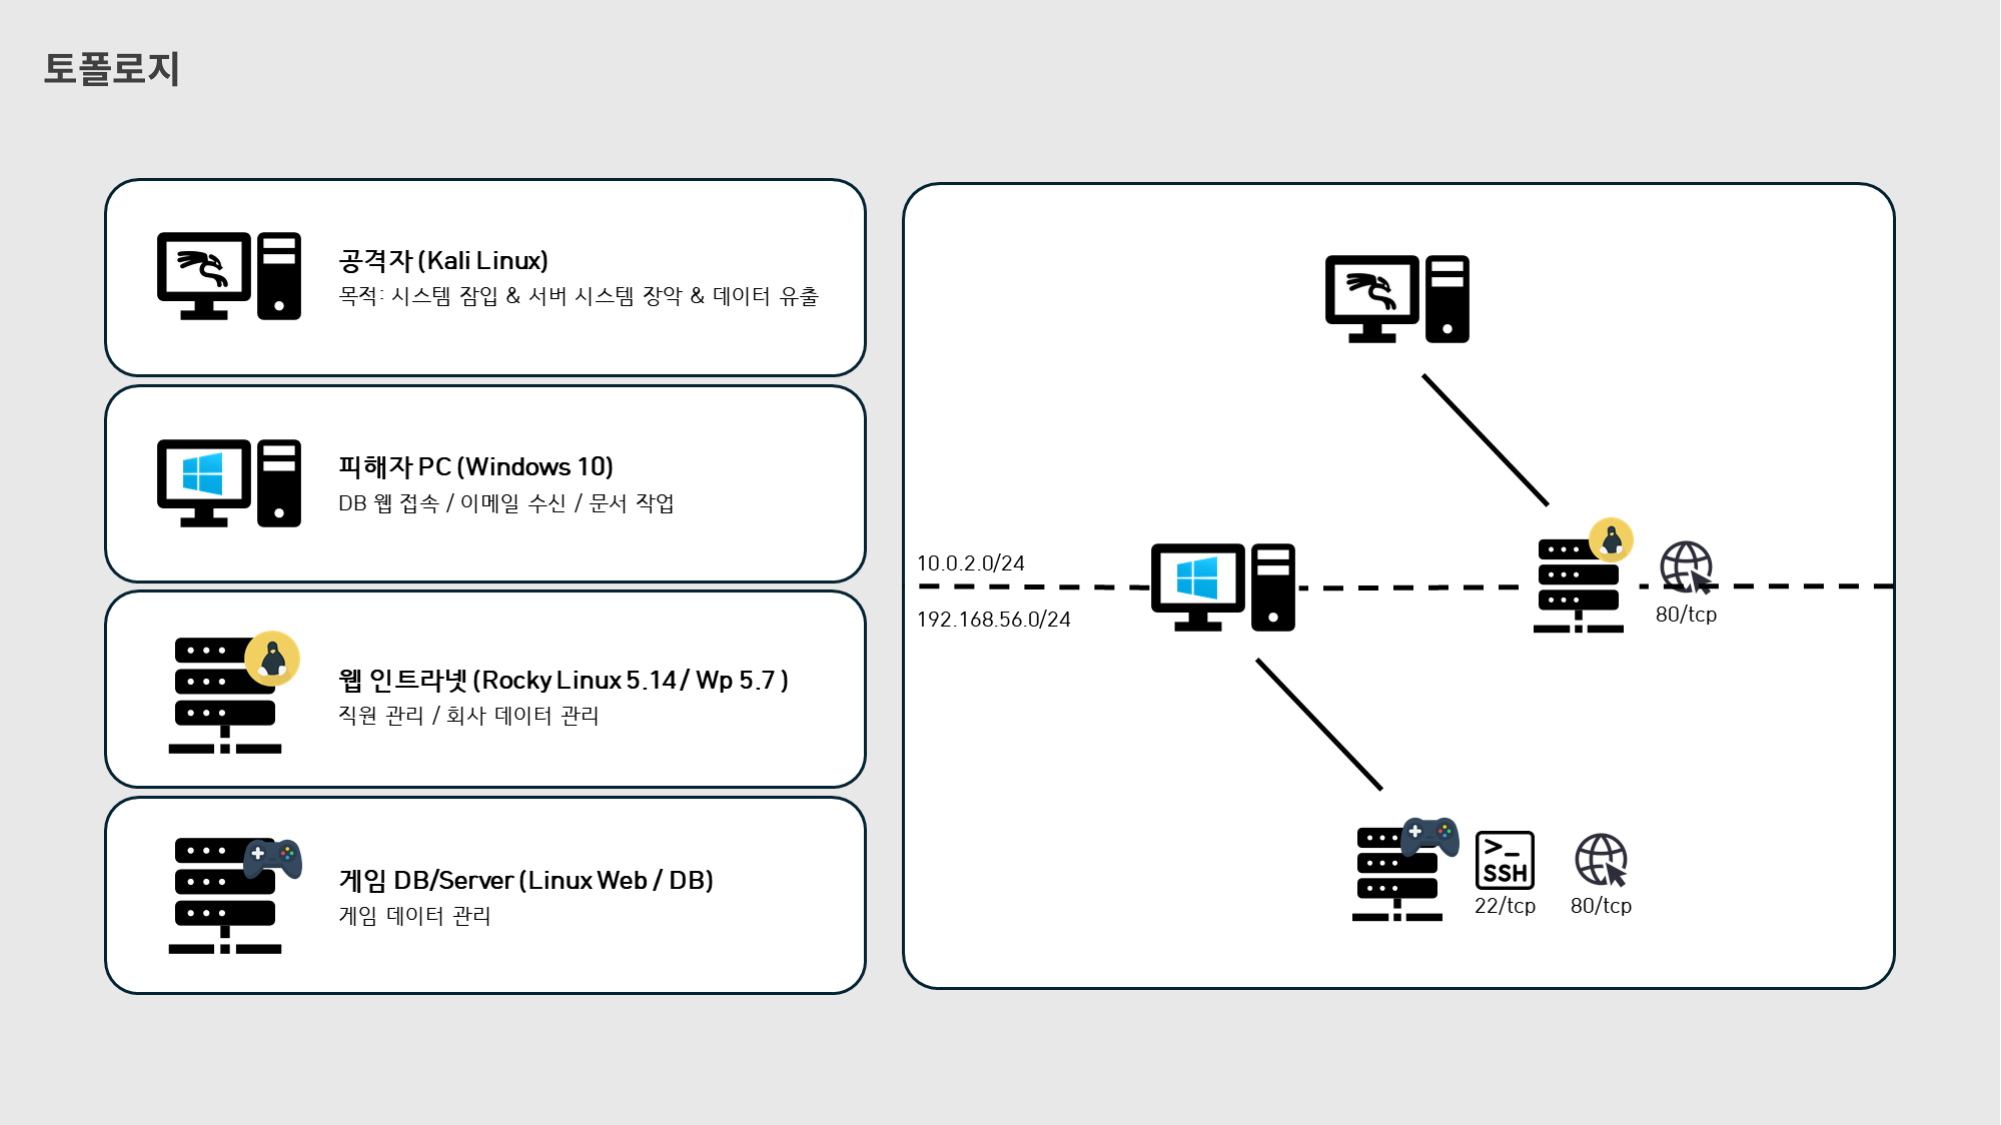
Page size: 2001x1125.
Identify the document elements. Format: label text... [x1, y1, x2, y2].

title 토폴로지 [28, 30, 1972, 112]
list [104, 178, 1896, 996]
